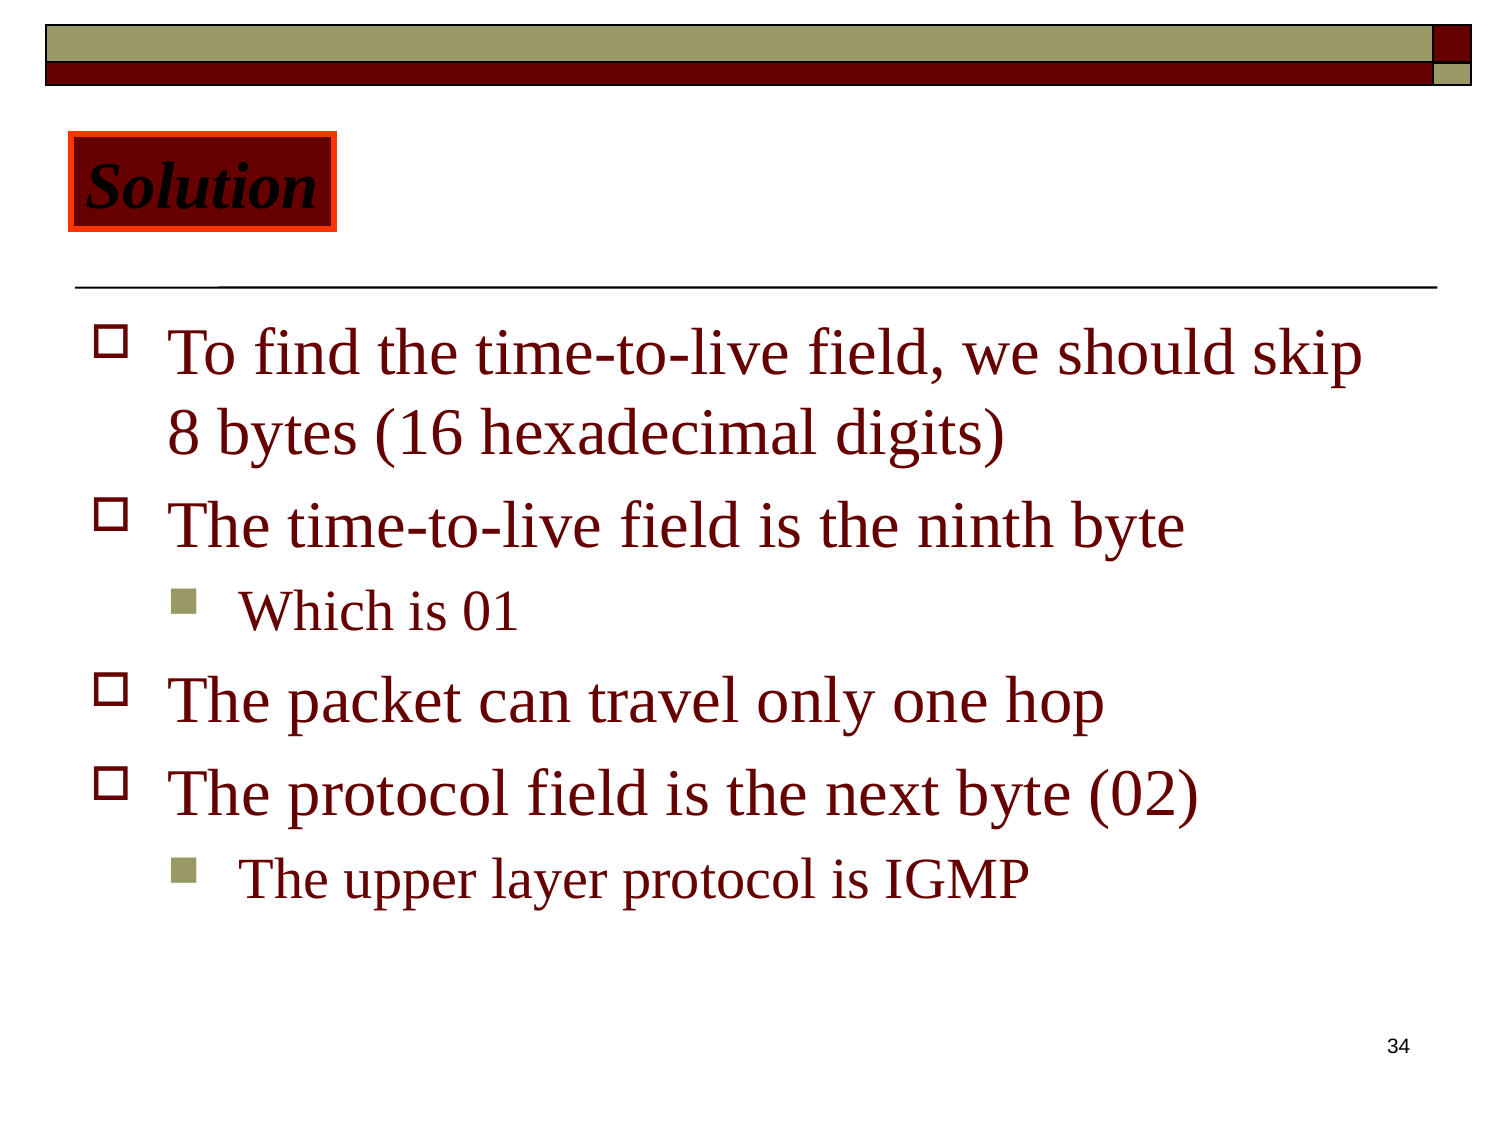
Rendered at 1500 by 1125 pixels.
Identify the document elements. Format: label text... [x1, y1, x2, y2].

text_box Solution [71, 134, 335, 229]
list To find the time-to-live field, we should skip 8 bytes (16 hexadecimal digits) The time-to-live field is the ninth byte Which is 01 The packet can travel only one hop The protocol field is the next byte (02) The upper layer protocol is IGMP [74, 299, 1426, 1006]
slide_number 34 [1112, 1024, 1426, 1101]
